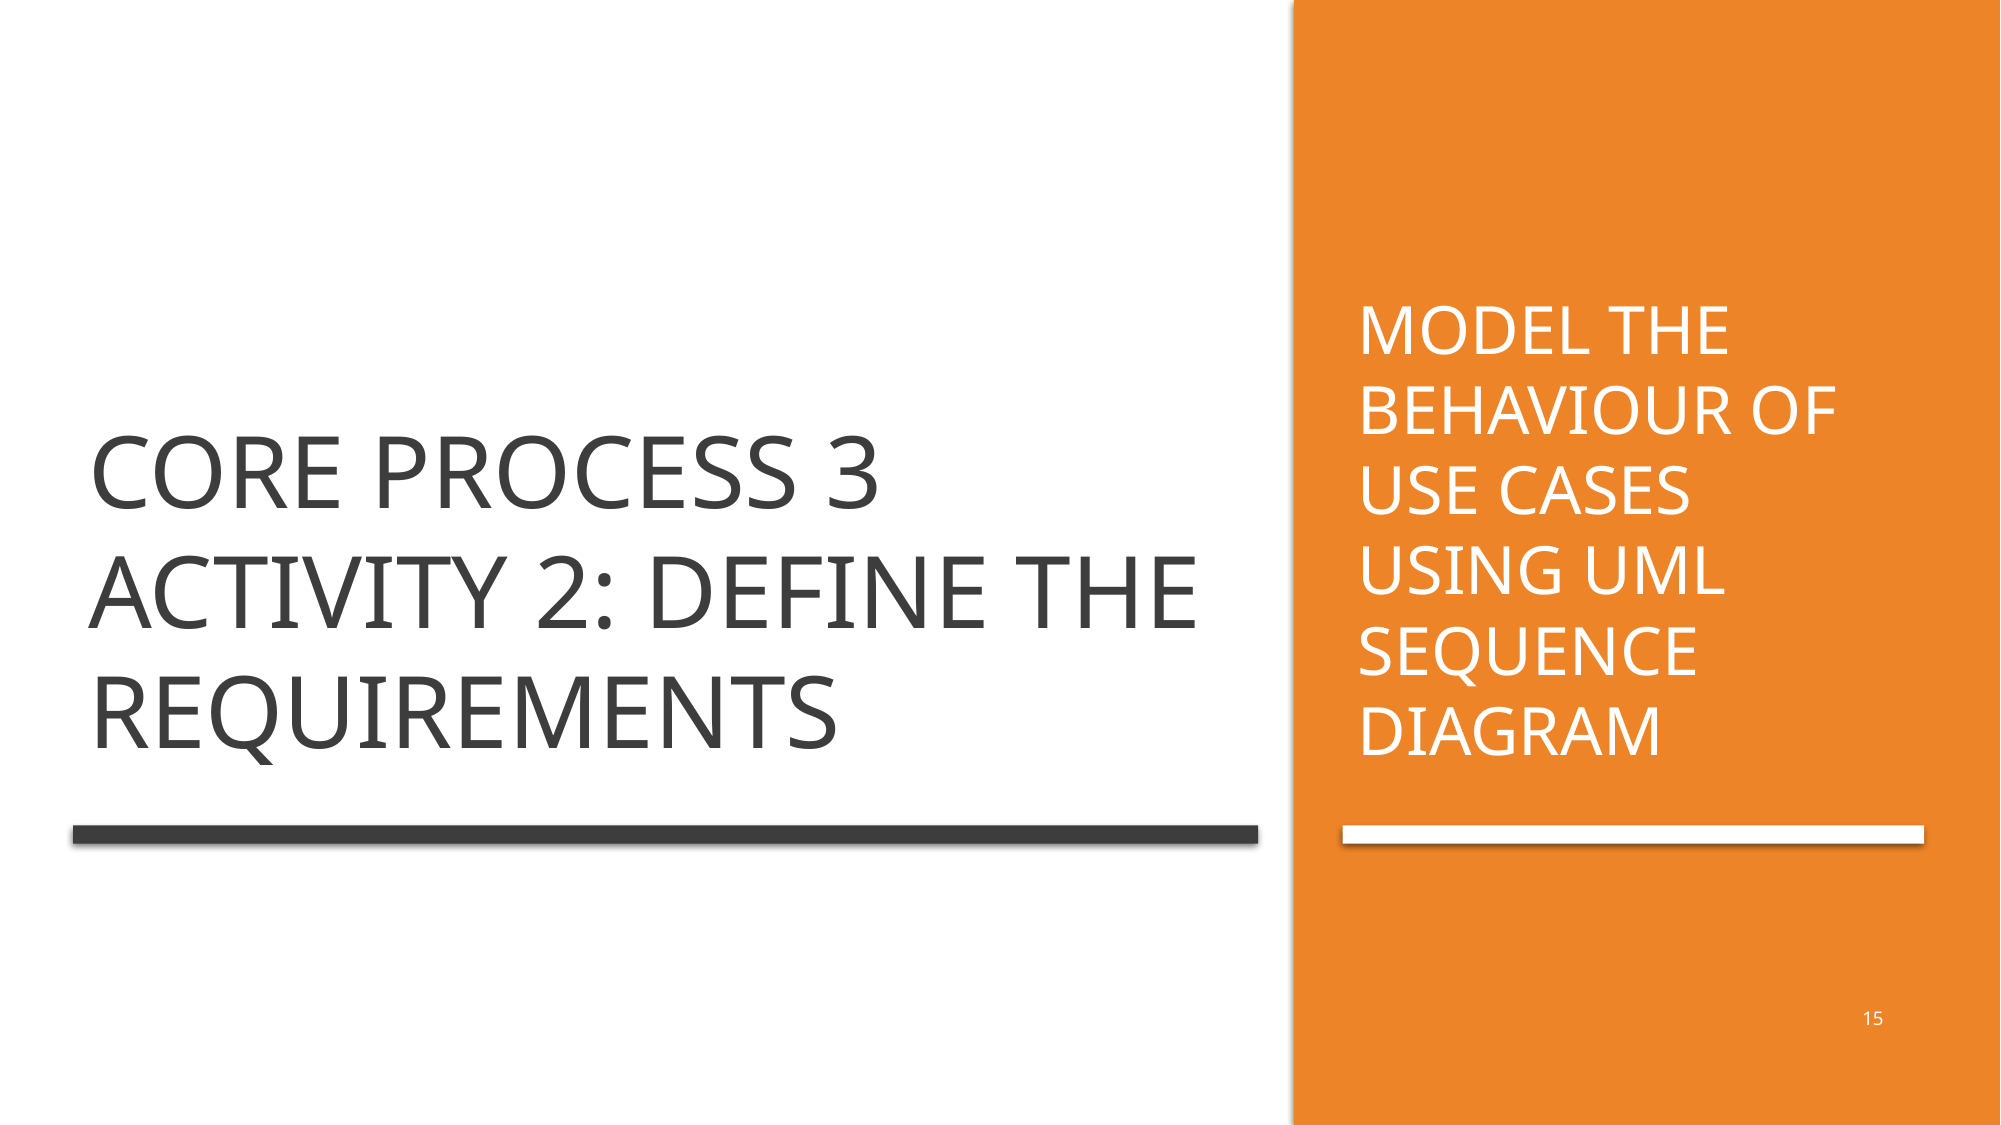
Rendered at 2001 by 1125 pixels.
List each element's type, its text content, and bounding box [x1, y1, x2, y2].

list MODEL THE BEHAVIOUR OF USE CASES USING UML SEQUENCE Diagram [1342, 168, 1925, 776]
text_box [1293, 0, 2000, 1125]
slide_number 15 [1732, 988, 1899, 1049]
text_box [72, 824, 1259, 845]
text_box [0, 0, 1290, 1125]
text_box [1342, 824, 1925, 845]
title CORE PROCESS 3 Activity 2: Define the requirements [73, 168, 1249, 776]
